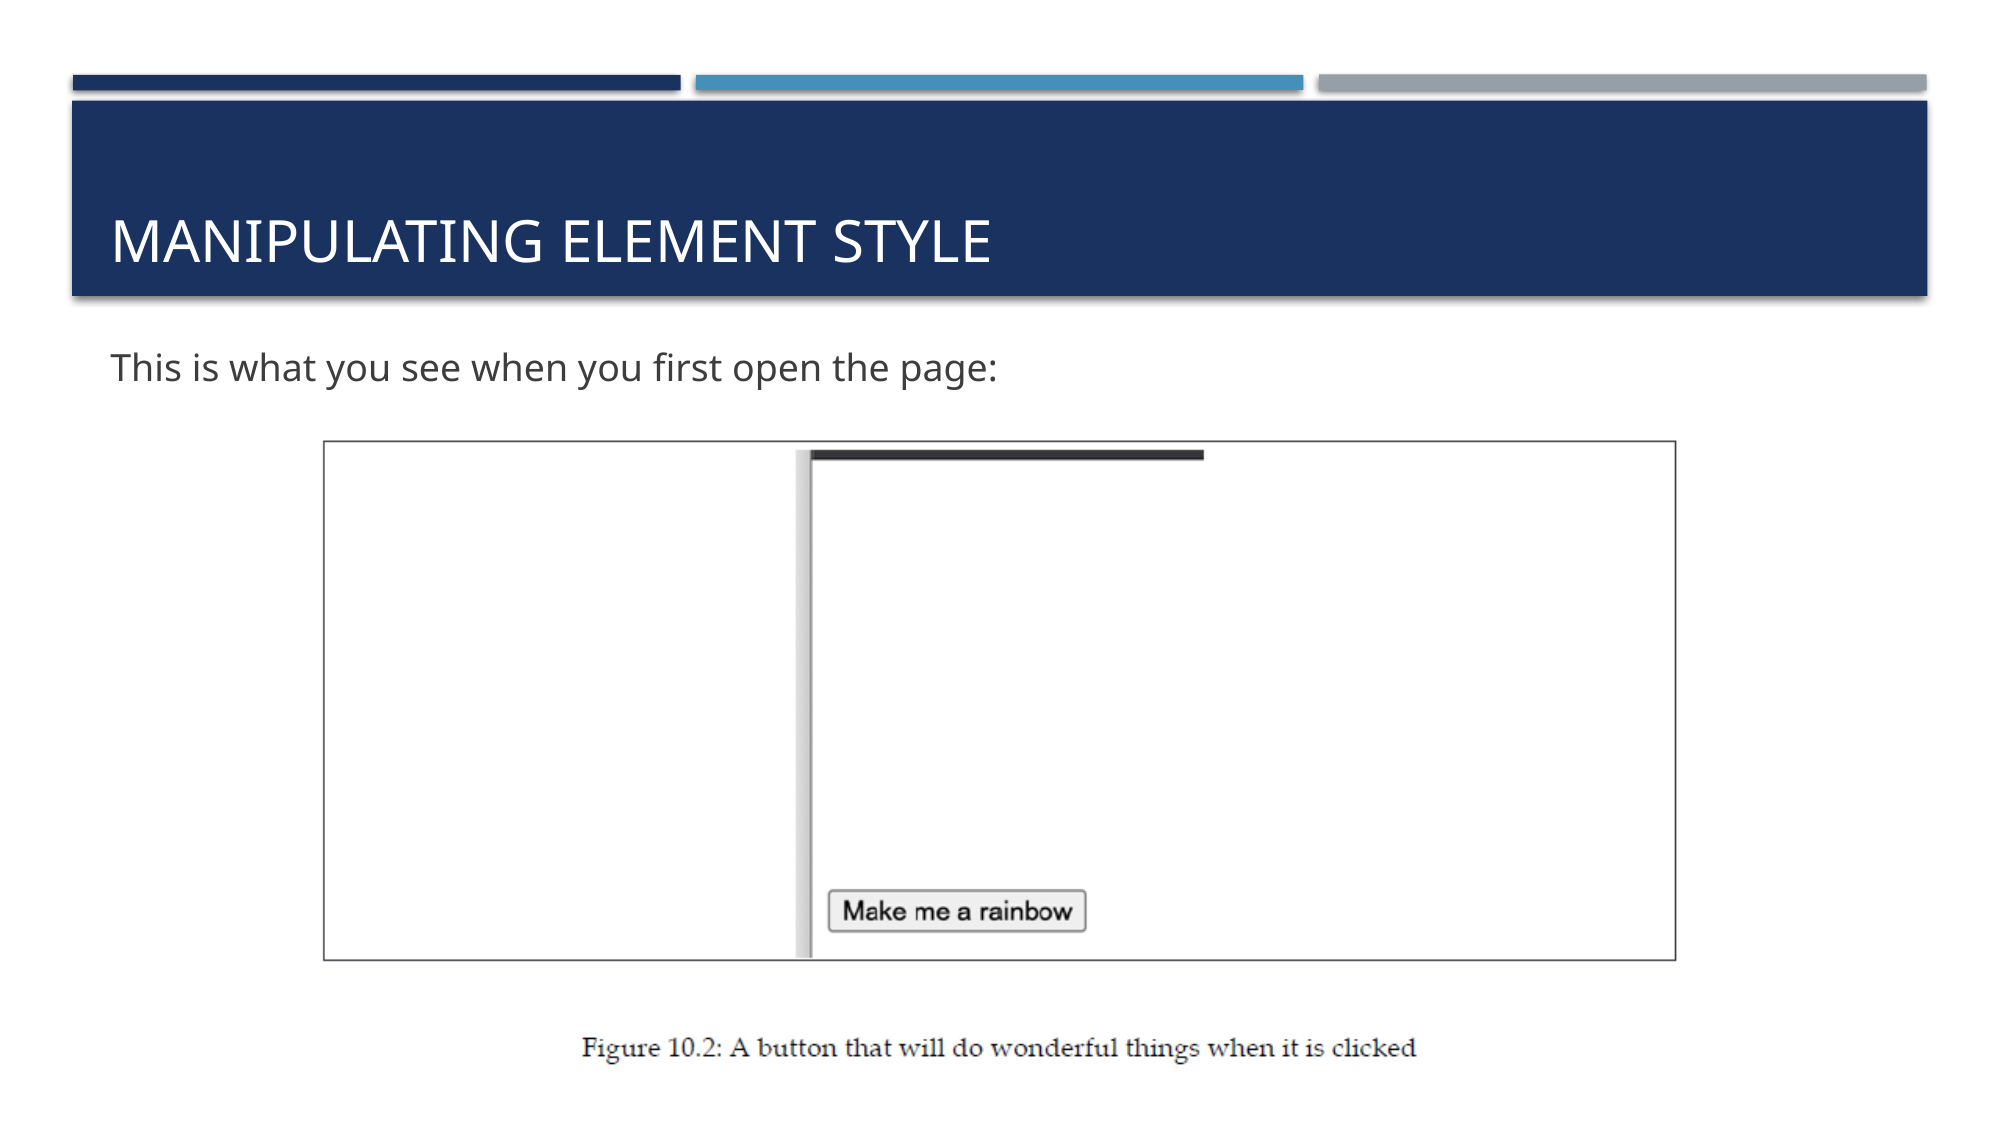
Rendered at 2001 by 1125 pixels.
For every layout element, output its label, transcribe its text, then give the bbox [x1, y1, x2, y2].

list This is what you see when you first open the page: [95, 336, 1905, 1094]
title Manipulating element style [95, 115, 1905, 282]
picture [314, 432, 1686, 1078]
